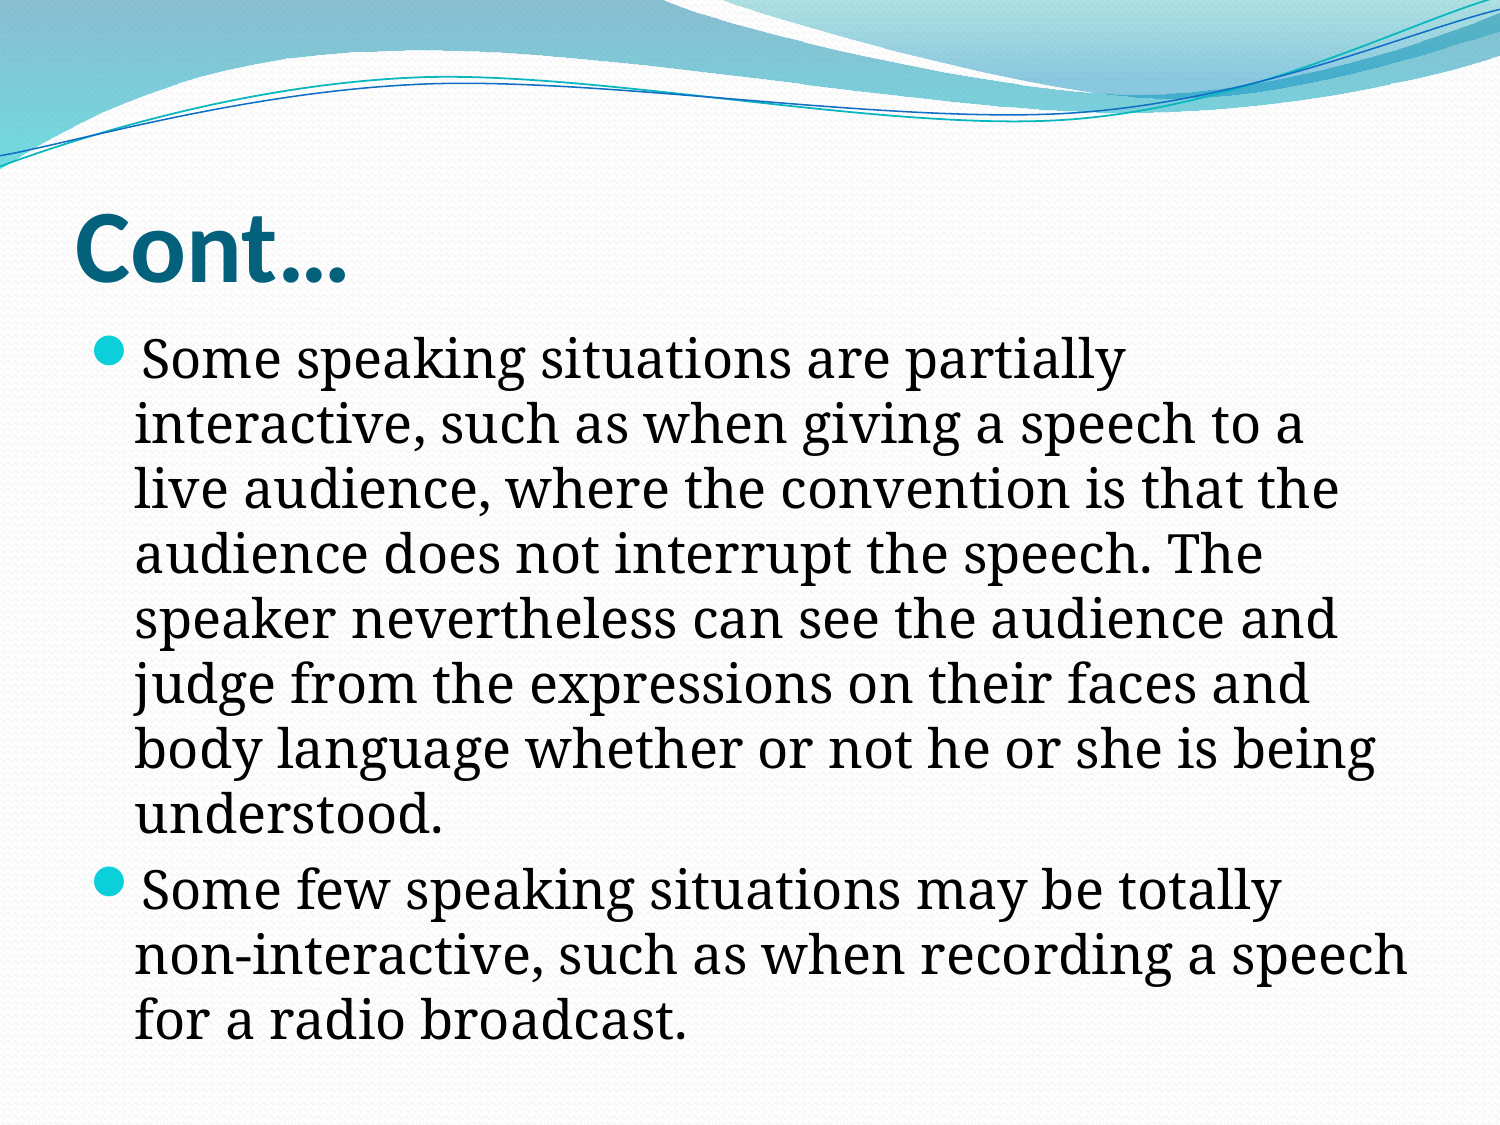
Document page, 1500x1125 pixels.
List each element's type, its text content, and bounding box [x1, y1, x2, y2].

title Cont… [75, 115, 1425, 303]
list Some speaking situations are partially interactive, such as when giving a speech to a live audience, where the convention is that the audience does not interrupt the speech. The speaker nevertheless can see the audience and judge from the expressions on their faces and body language whether or not he or she is being understood. Some few speaking situations may be totally non-interactive, such as when recording a speech for a radio broadcast. [75, 317, 1425, 1038]
